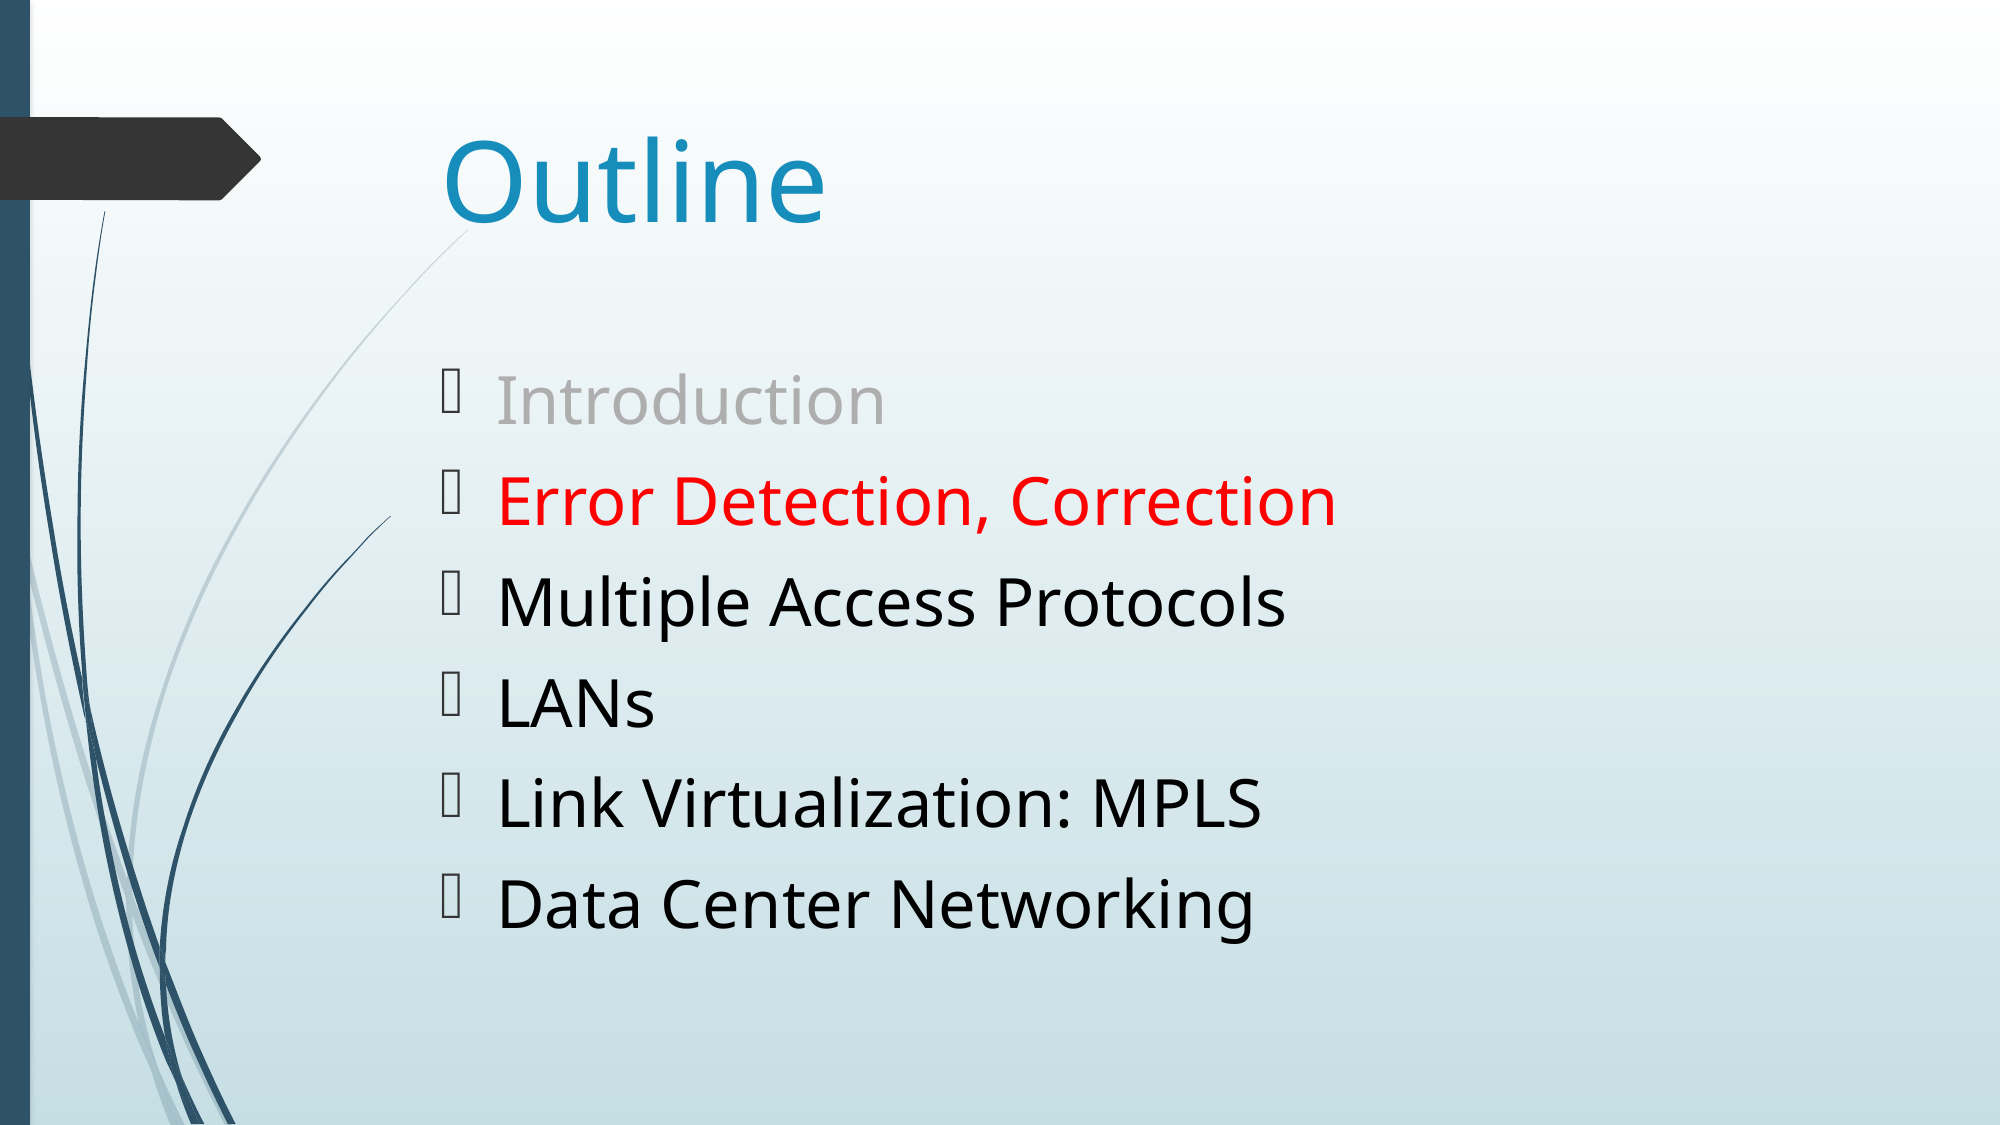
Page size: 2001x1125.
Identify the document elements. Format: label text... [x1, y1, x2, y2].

title Outline [425, 102, 1888, 313]
list Introduction Error Detection, Correction Multiple Access Protocols LANs Link Virtualization: MPLS Data Center Networking [424, 350, 1888, 970]
